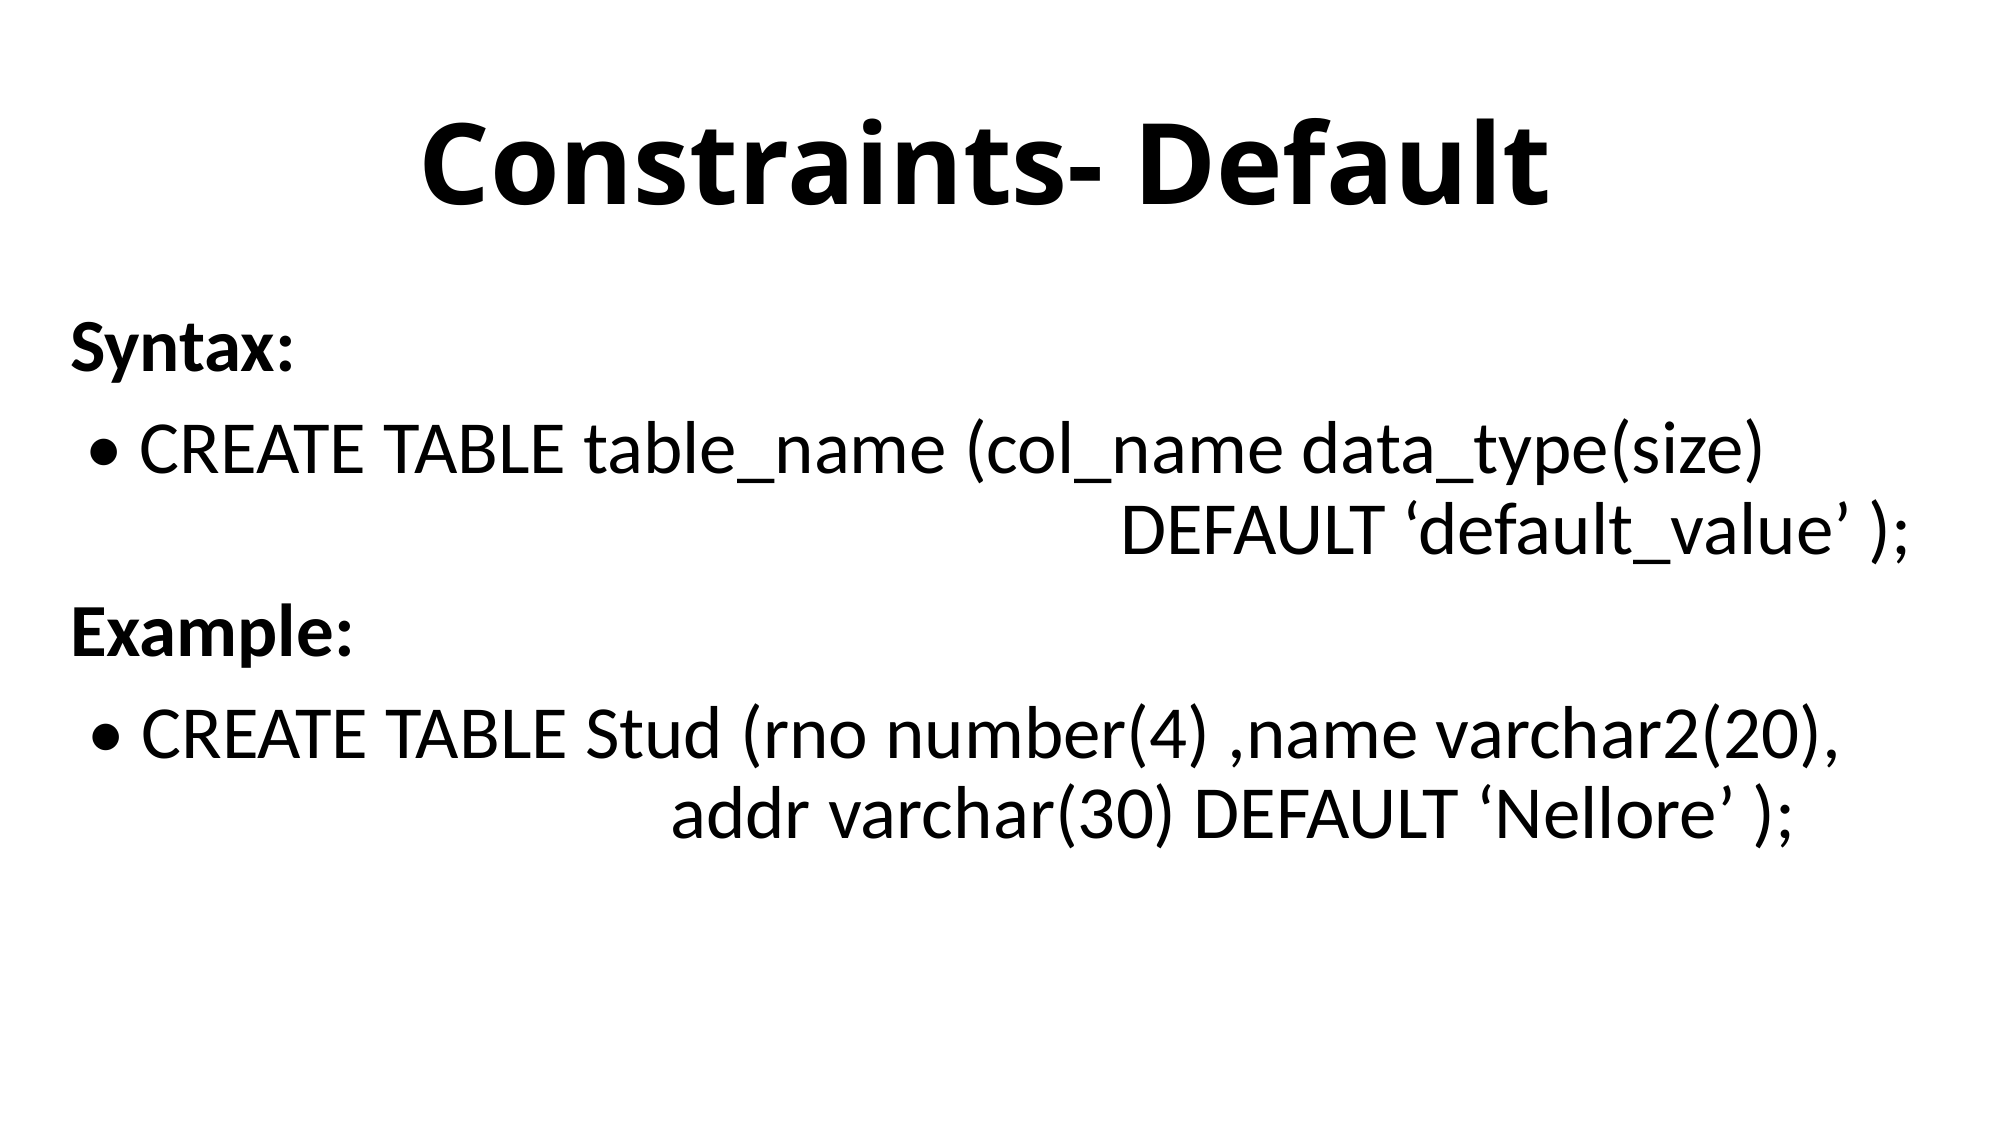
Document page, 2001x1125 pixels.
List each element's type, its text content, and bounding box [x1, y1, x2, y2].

title Constraints- Default [137, 59, 1863, 278]
list Syntax: • CREATE TABLE table_name (col_name data_type(size) DEFAULT ‘default_value’ ); Example: • CREATE TABLE Stud (rno number(4) ,name varchar2(20), addr varchar(30) DEFAULT ‘Nellore’ ); [55, 299, 2000, 1014]
